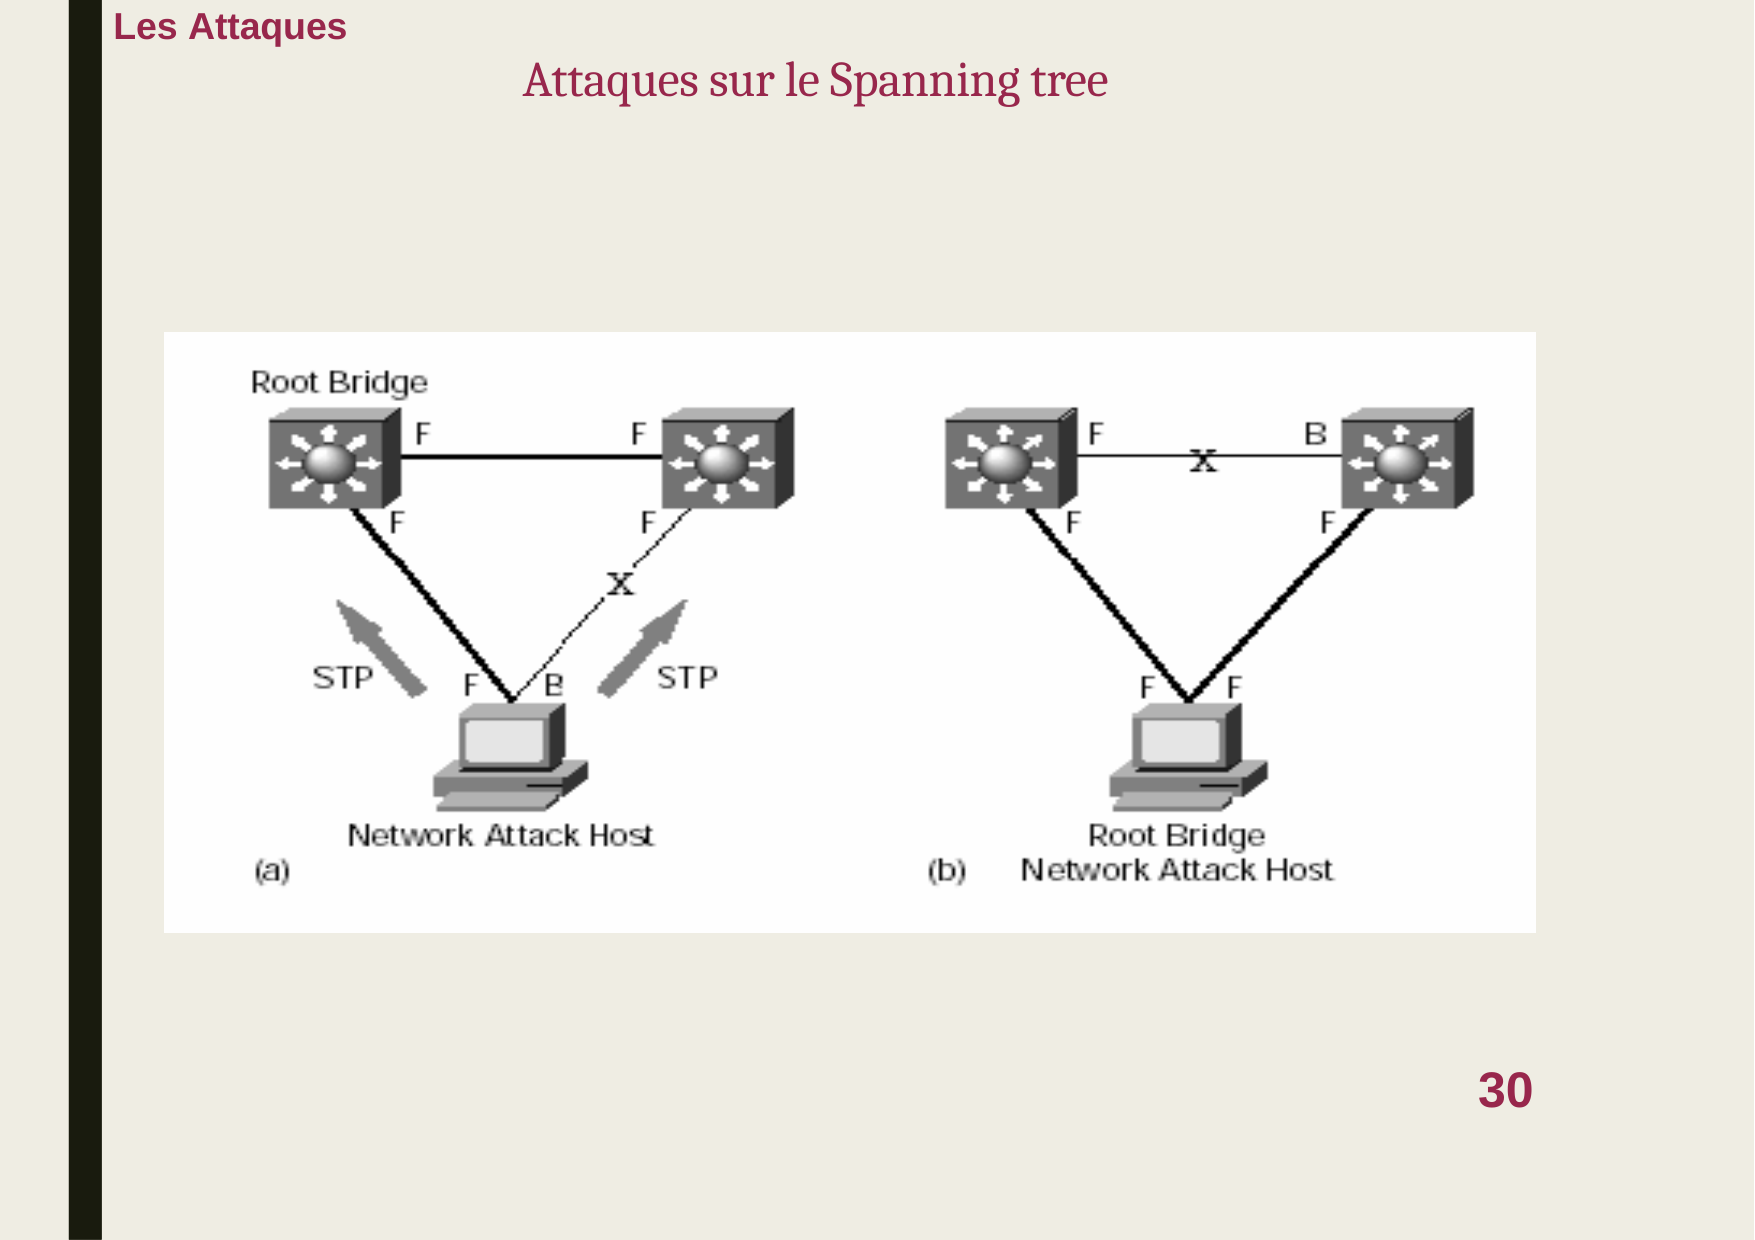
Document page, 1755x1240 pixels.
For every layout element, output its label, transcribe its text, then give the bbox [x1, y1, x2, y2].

text_box Les Attaques [111, 0, 351, 48]
text_box 30 [1476, 1055, 1536, 1118]
picture [164, 332, 1536, 933]
title Attaques sur le Spanning tree [520, 44, 1234, 254]
